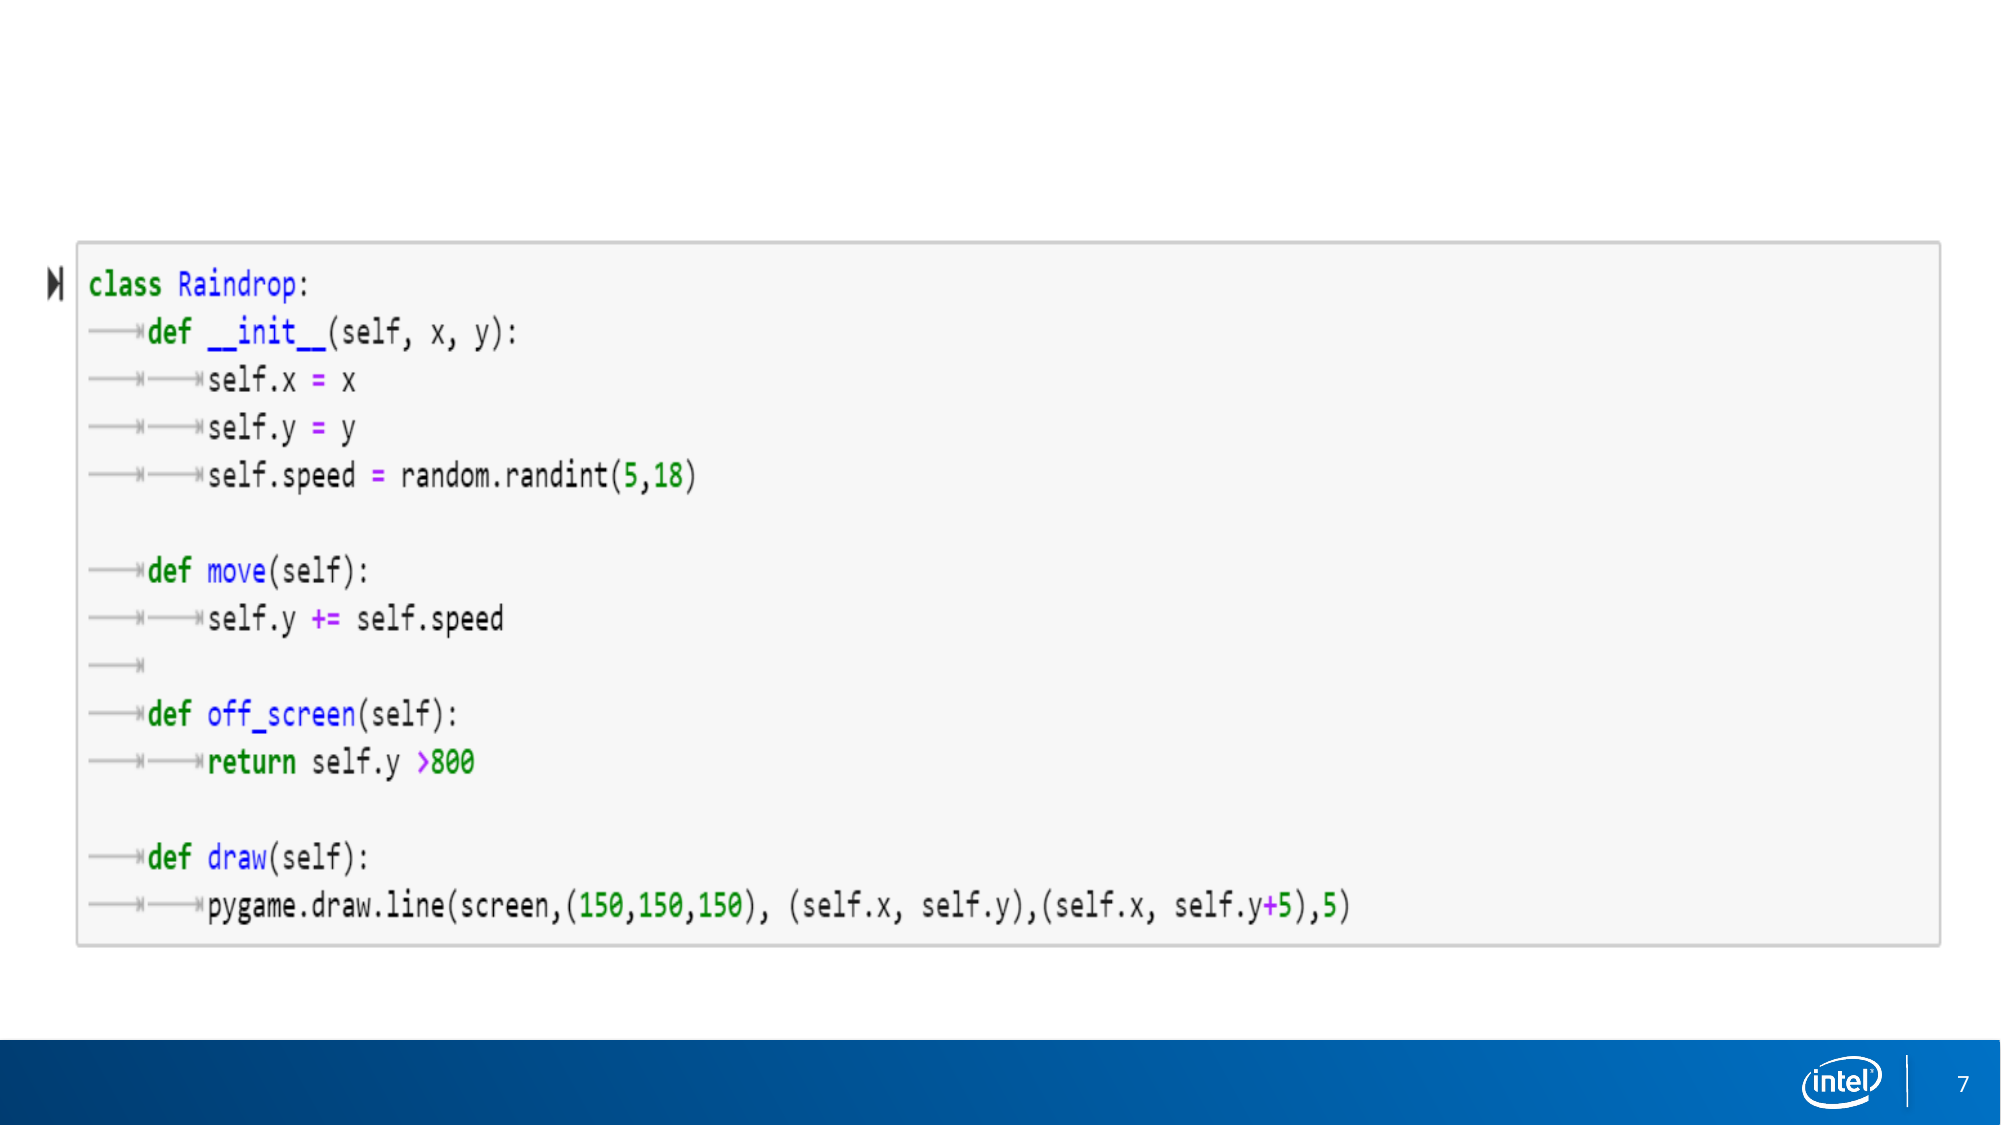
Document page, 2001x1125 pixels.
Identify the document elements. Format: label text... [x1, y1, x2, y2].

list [32, 220, 1957, 969]
slide_number 7 [1503, 1055, 1970, 1116]
